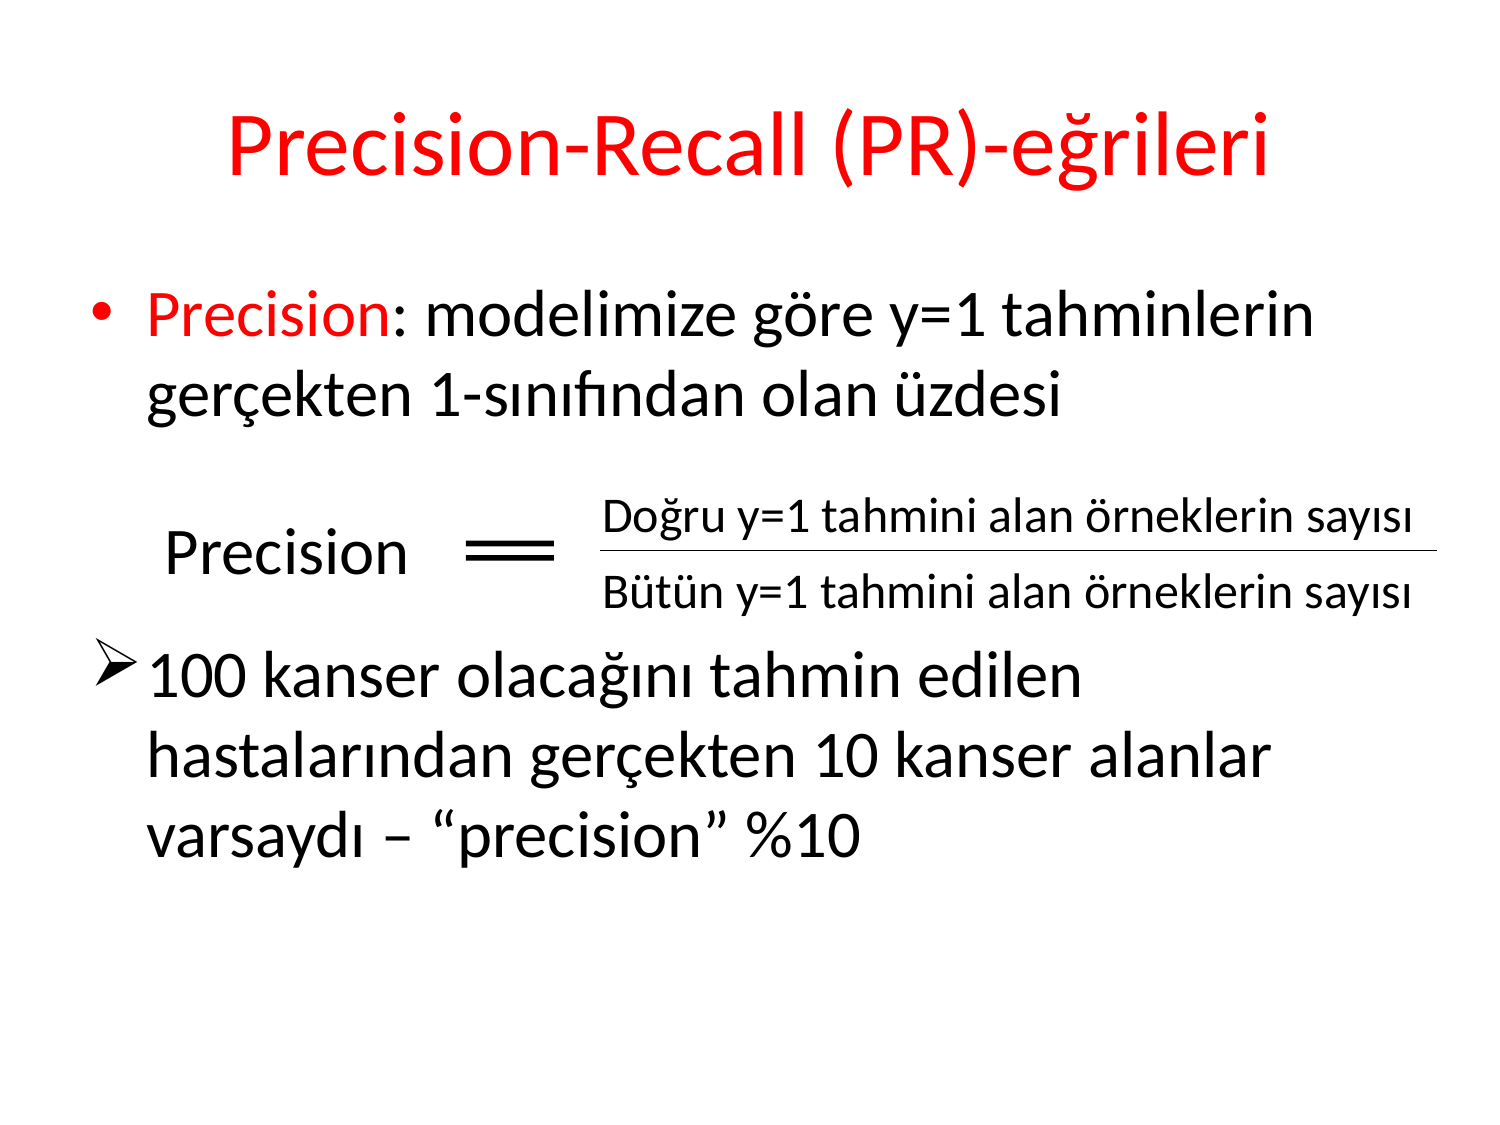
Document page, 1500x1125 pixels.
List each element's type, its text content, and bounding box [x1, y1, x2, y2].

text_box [149, 474, 1438, 627]
list Precision: modelimize göre y=1 tahminlerin gerçekten 1-sınıfından olan üzdesi 100 kanser olacağını tahmin edilen hastalarından gerçekten 10 kanser alanlar varsaydı – “precision” %10 [75, 262, 1425, 1005]
title Precision-Recall (PR)-eğrileri [75, 45, 1425, 233]
